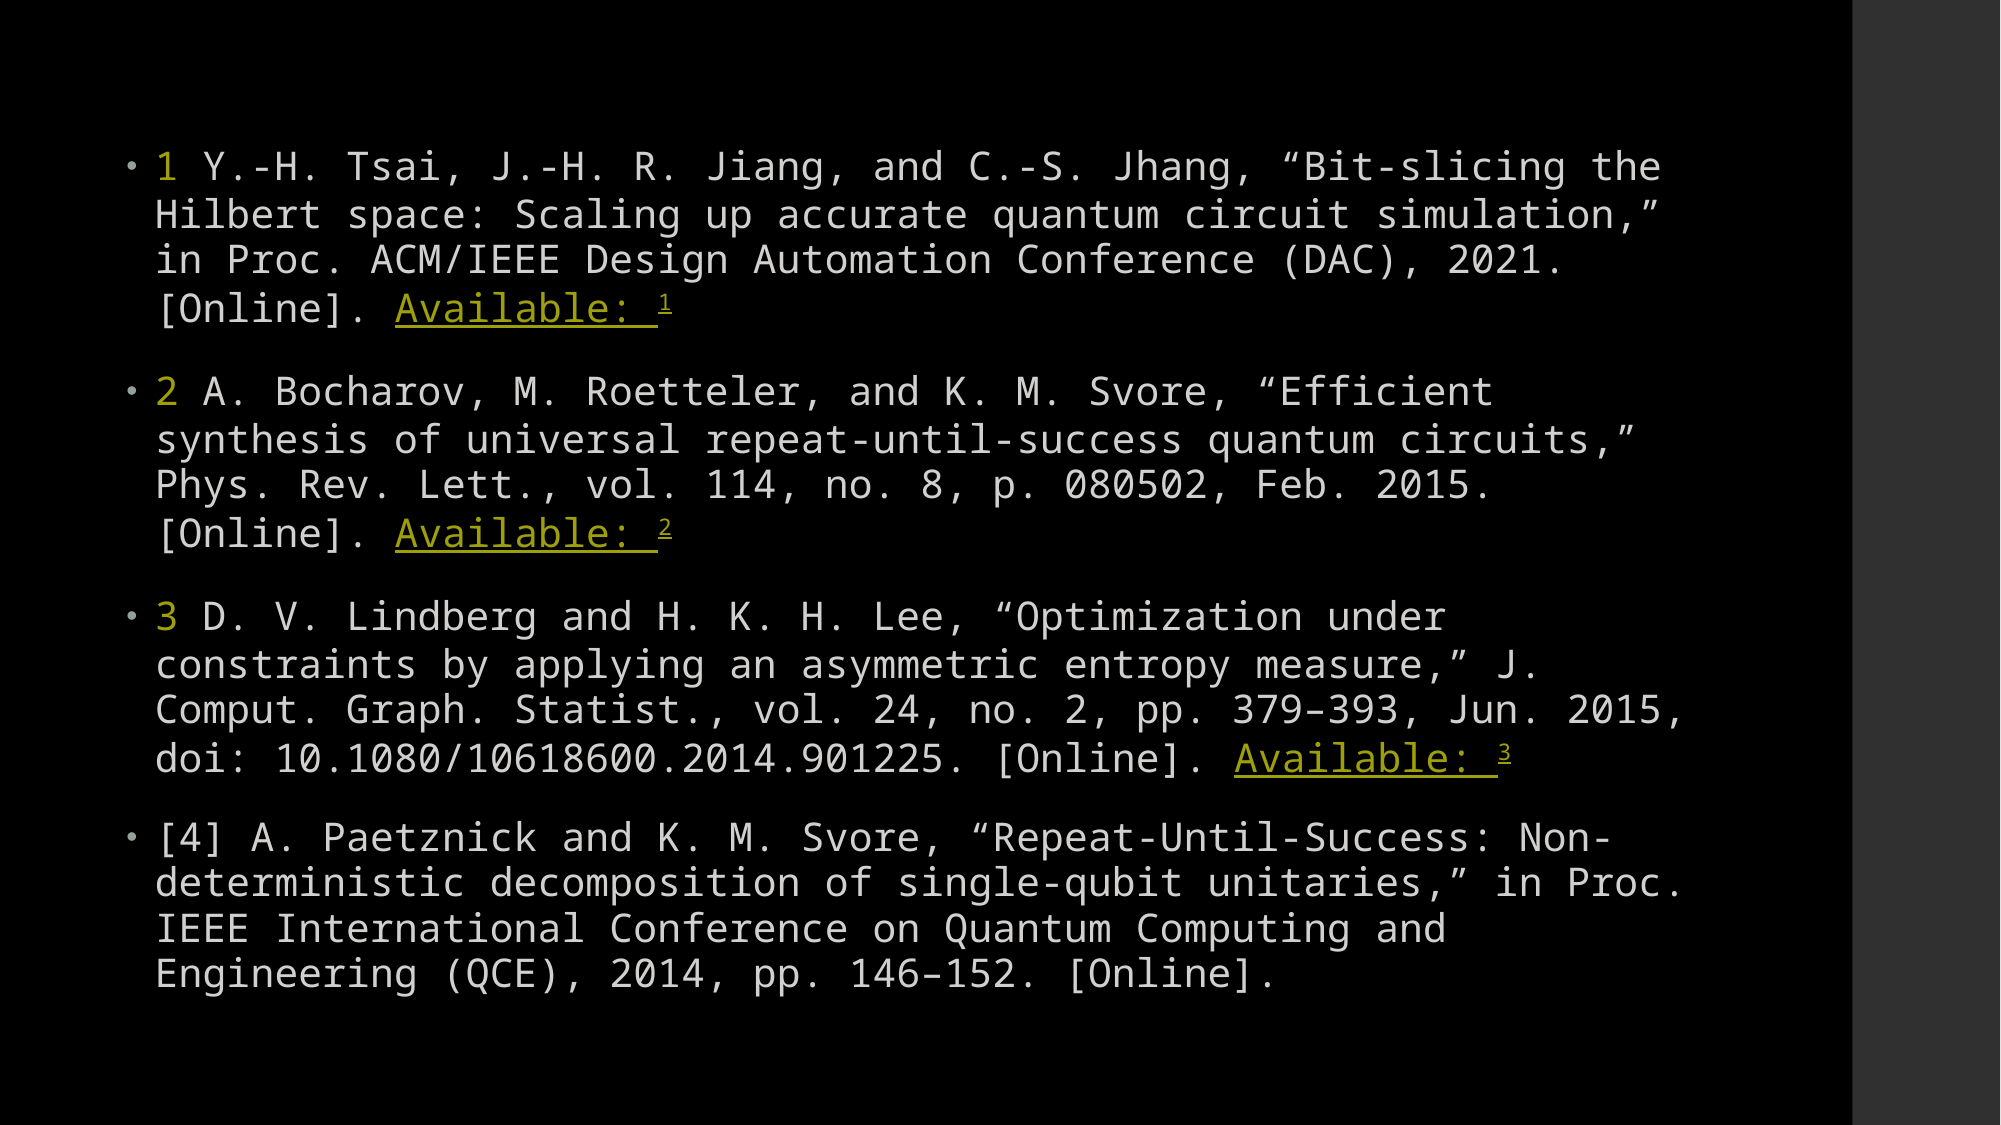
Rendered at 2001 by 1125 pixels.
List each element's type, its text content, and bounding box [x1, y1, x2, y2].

list 1 Y.-H. Tsai, J.-H. R. Jiang, and C.-S. Jhang, “Bit-slicing the Hilbert space: Scaling up accurate quantum circuit simulation,” in Proc. ACM/IEEE Design Automation Conference (DAC), 2021. [Online]. Available: 1 2 A. Bocharov, M. Roetteler, and K. M. Svore, “Efficient synthesis of universal repeat-until-success quantum circuits,” Phys. Rev. Lett., vol. 114, no. 8, p. 080502, Feb. 2015. [Online]. Available: 2 3 D. V. Lindberg and H. K. H. Lee, “Optimization under constraints by applying an asymmetric entropy measure,” J. Comput. Graph. Statist., vol. 24, no. 2, pp. 379–393, Jun. 2015, doi: 10.1080/10618600.2014.901225. [Online]. Available: 3 [4] A. Paetznick and K. M. Svore, “Repeat-Until-Success: Non-deterministic decomposition of single-qubit unitaries,” in Proc. IEEE International Conference on Quantum Computing and Engineering (QCE), 2014, pp. 146–152. [Online]. [111, 133, 1743, 1014]
